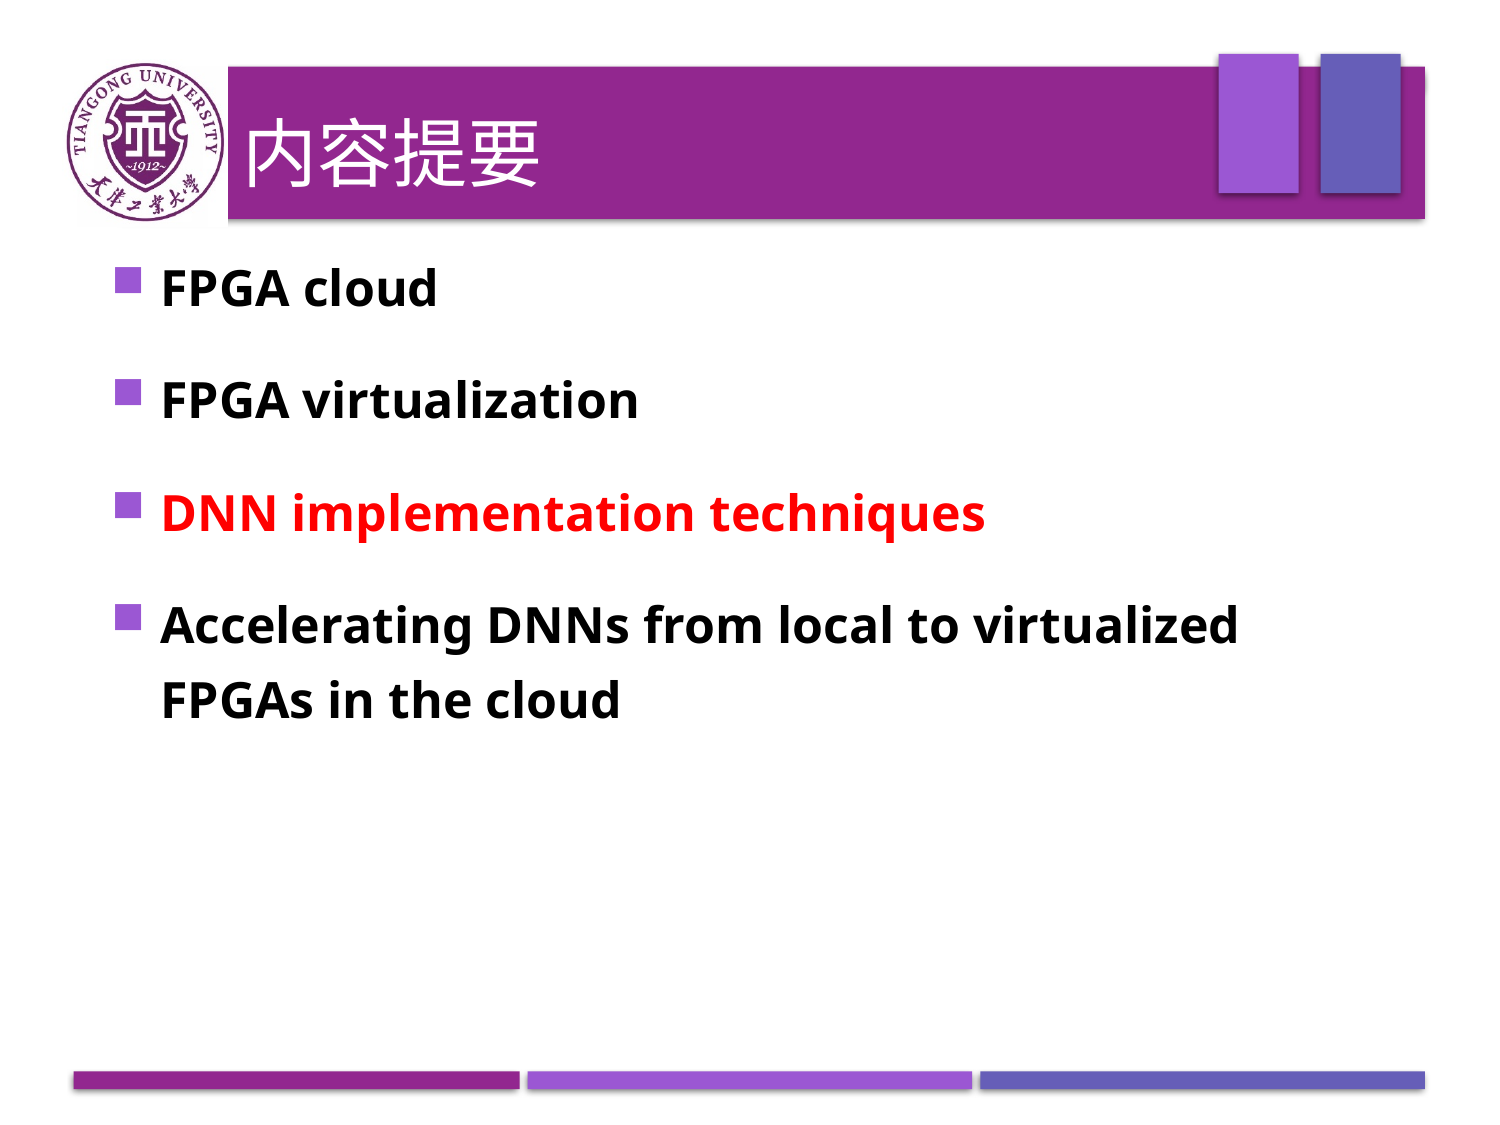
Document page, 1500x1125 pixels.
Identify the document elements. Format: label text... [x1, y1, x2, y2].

list FPGA cloud FPGA virtualization DNN implementation techniques Accelerating DNNs from local to virtualized FPGAs in the cloud [95, 233, 1406, 1059]
title 内容提要 [227, 81, 1406, 205]
picture [62, 59, 228, 227]
